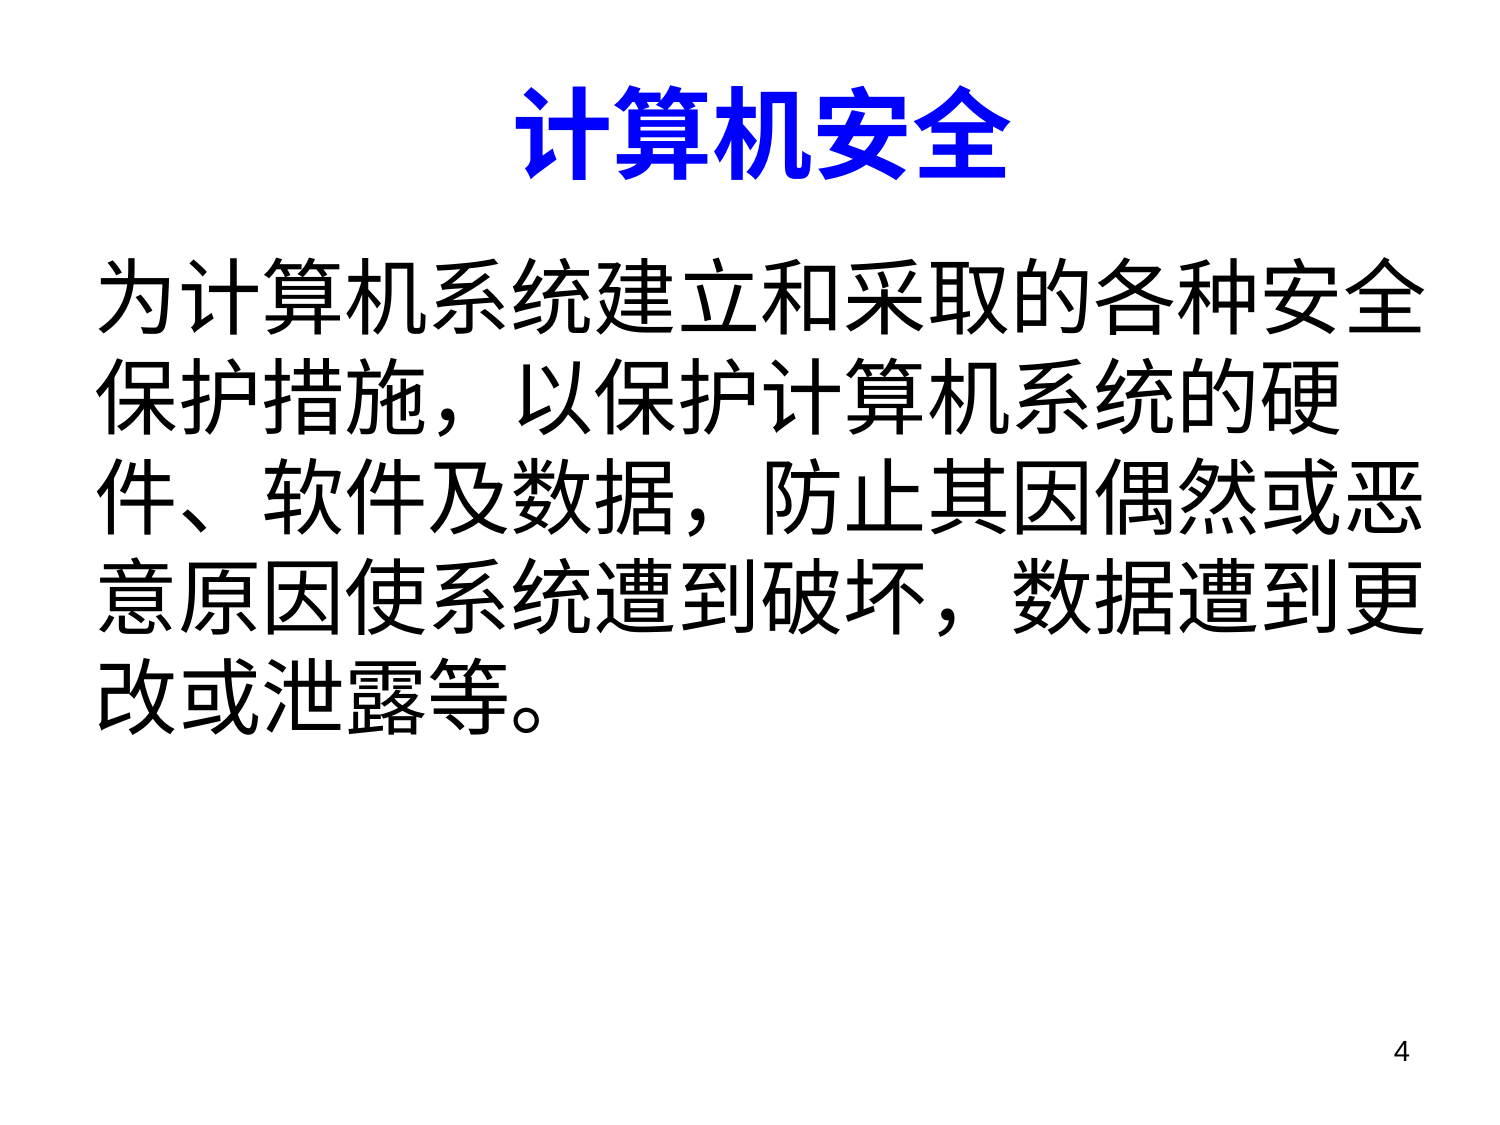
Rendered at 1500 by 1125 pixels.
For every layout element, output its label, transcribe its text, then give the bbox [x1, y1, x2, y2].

list 为计算机系统建立和采取的各种安全保护措施，以保护计算机系统的硬件、软件及数据，防止其因偶然或恶意原因使系统遭到破坏，数据遭到更改或泄露等。 [50, 237, 1450, 925]
title 计算机安全 [87, 37, 1438, 225]
slide_number 4 [1074, 1024, 1426, 1103]
